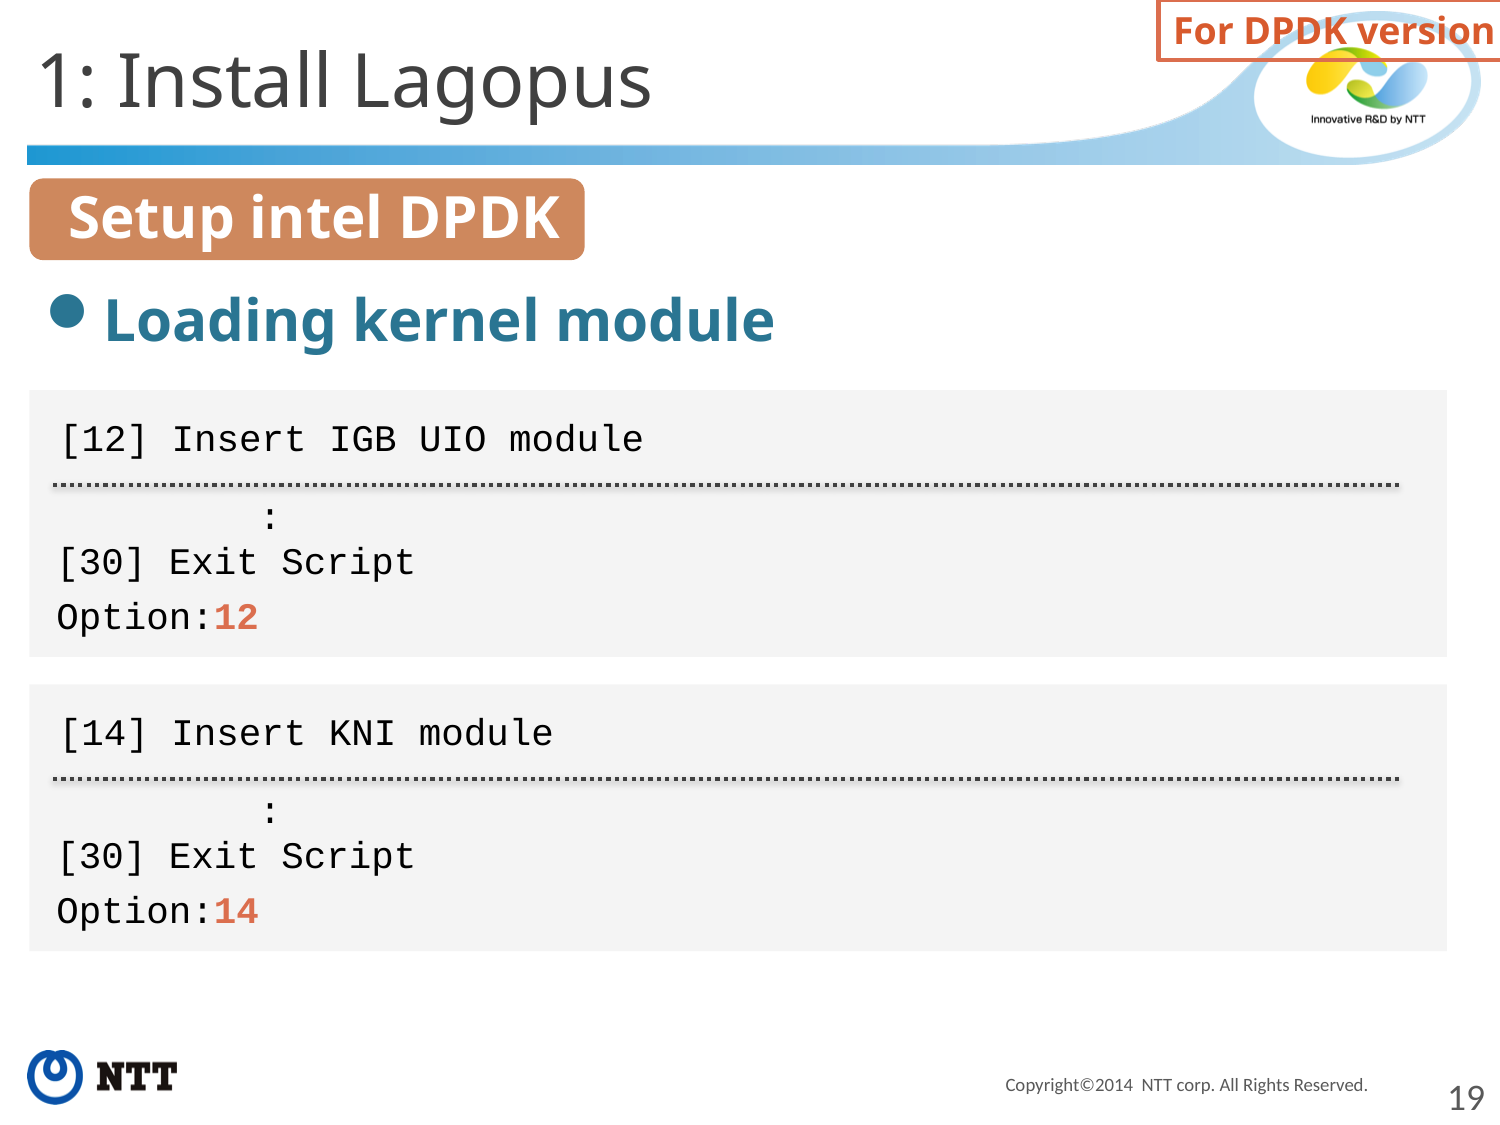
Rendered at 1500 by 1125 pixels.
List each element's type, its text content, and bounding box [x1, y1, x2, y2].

text_box Setup intel DPDK [53, 180, 1353, 250]
text_box For DPDK version [1158, 0, 1500, 60]
picture [27, 11, 1481, 165]
text_box [14] Insert KNI module [43, 700, 569, 761]
text_box [27, 682, 1449, 953]
text_box : [30] Exit Script Option:12 [41, 484, 432, 644]
text_box [27, 176, 587, 263]
text_box 1: Install Lagopus [0, 42, 1069, 112]
picture [27, 1050, 177, 1105]
text_box : [30] Exit Script Option:14 [41, 778, 432, 938]
text_box Loading kernel module [30, 275, 791, 361]
text_box [12] Insert IGB UIO module [44, 406, 660, 467]
text_box [27, 388, 1449, 659]
